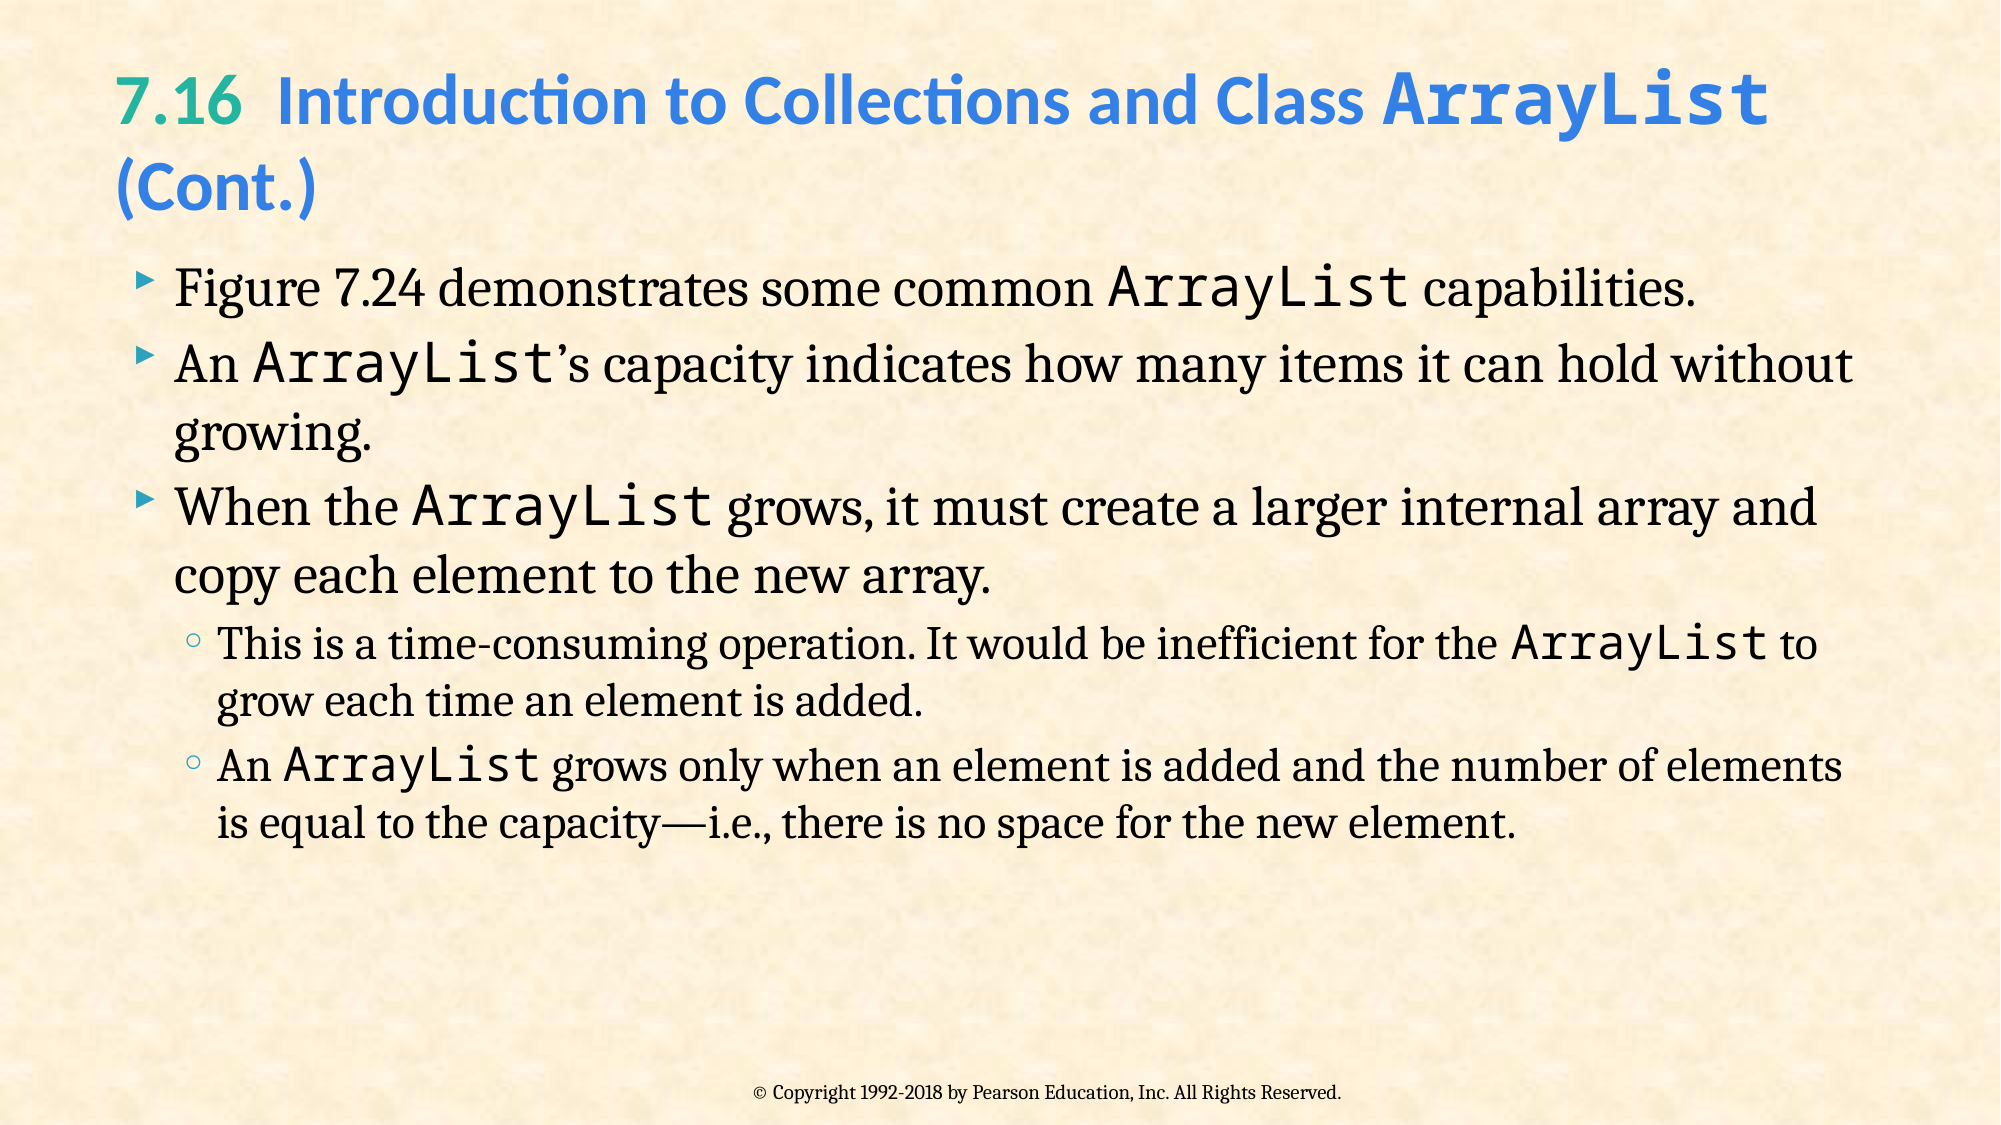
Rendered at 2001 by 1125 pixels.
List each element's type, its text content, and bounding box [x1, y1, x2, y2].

footer © Copyright 1992-2018 by Pearson Education, Inc. All Rights Reserved. [736, 1051, 1892, 1112]
picture [0, 0, 2001, 1125]
title 7.16 Introduction to Collections and Class ArrayList (Cont.) [99, 45, 1900, 233]
list Figure 7.24 demonstrates some common ArrayList capabilities. An ArrayList’s capacity indicates how many items it can hold without growing. When the ArrayList grows, it must create a larger internal array and copy each element to the new array. This is a time-consuming operation. It would be inefficient for the ArrayList to grow each time an element is added. An ArrayList grows only when an element is added and the number of elements is equal to the capacity—i.e., there is no space for the new element. [99, 242, 1900, 986]
